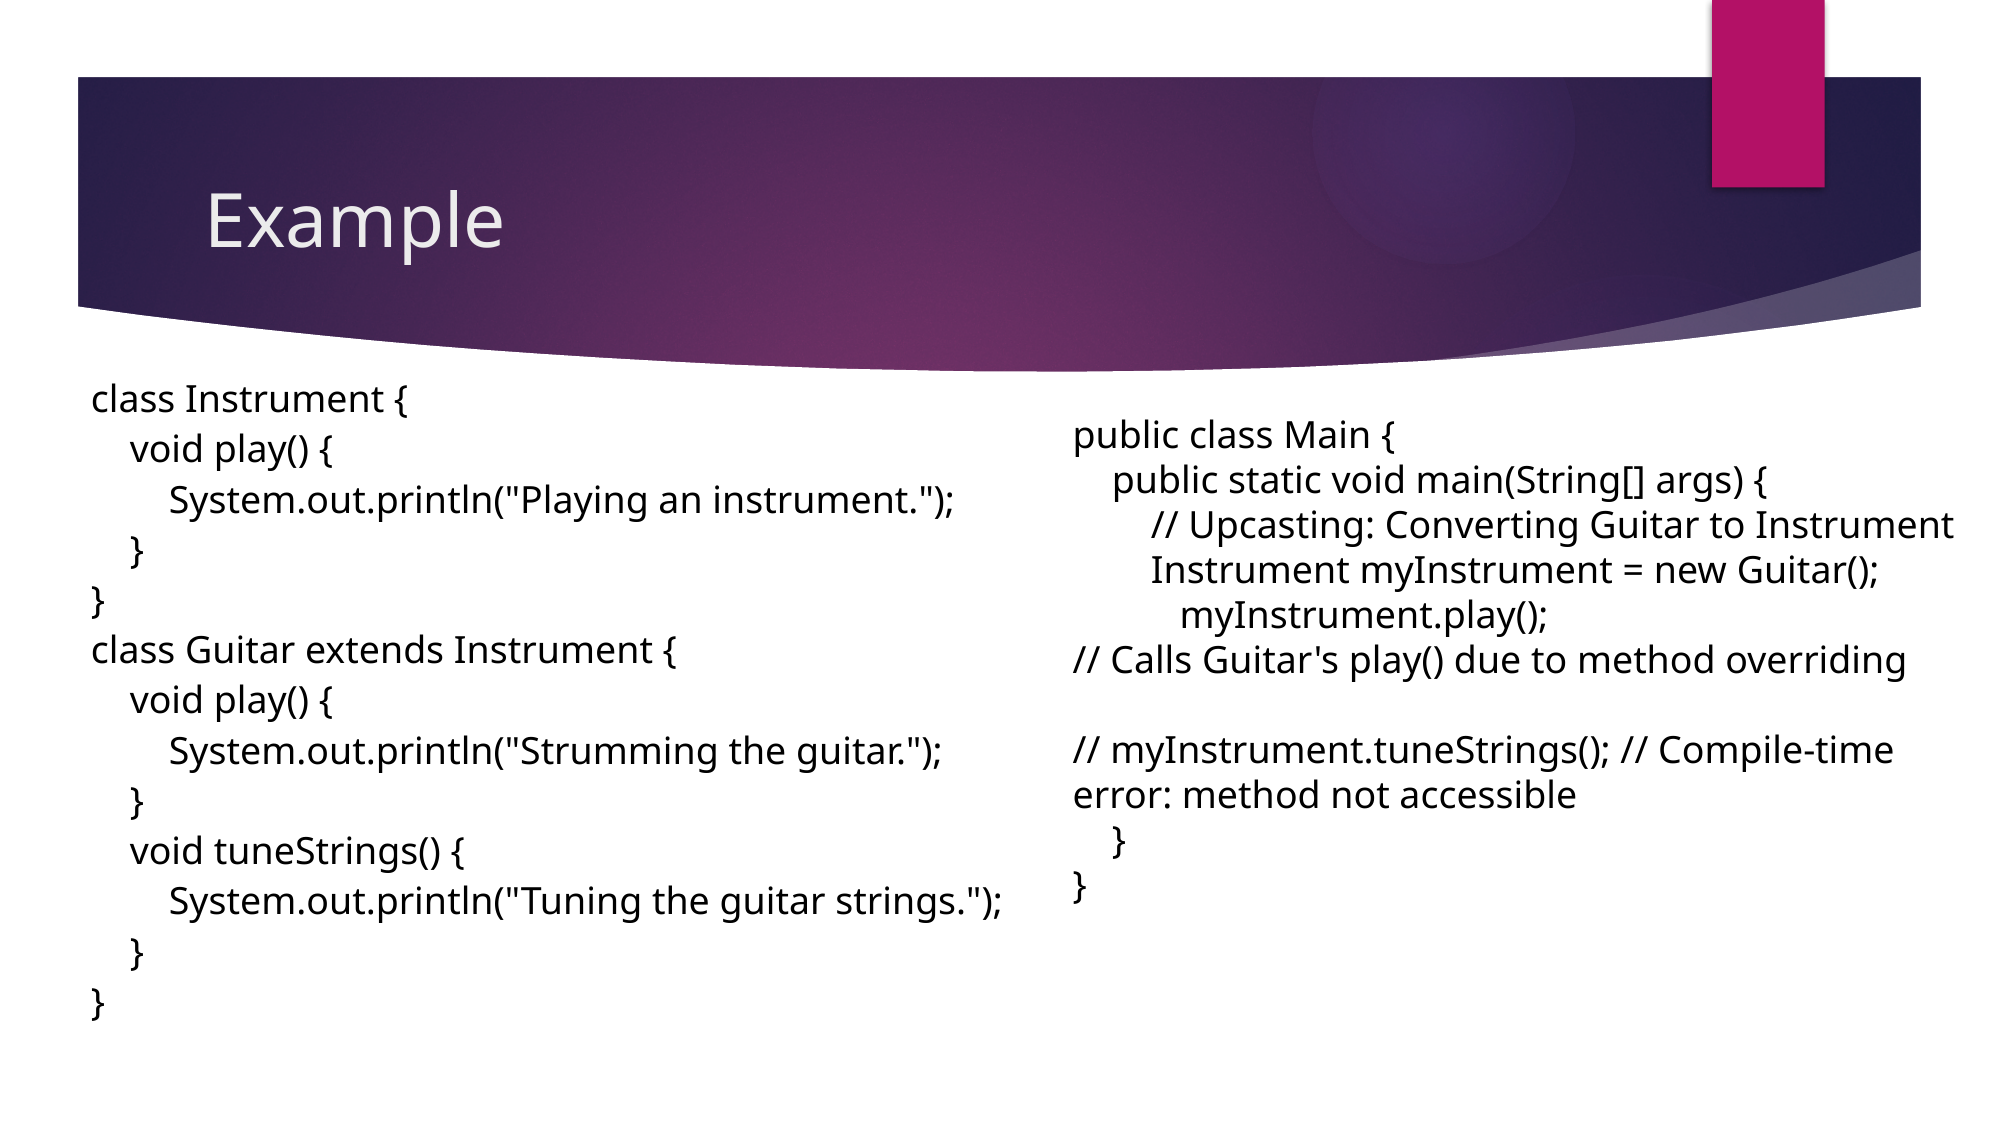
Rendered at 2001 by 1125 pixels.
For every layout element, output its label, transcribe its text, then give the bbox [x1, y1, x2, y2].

text_box public class Main { public static void main(String[] args) { // Upcasting: Converting Guitar to Instrument Instrument myInstrument = new Guitar(); myInstrument.play(); // Calls Guitar's play() due to method overriding // myInstrument.tuneStrings(); // Compile-time error: method not accessible } } [1058, 403, 2000, 959]
title Example [189, 159, 1627, 276]
list class Instrument { void play() { System.out.println("Playing an instrument."); } } class Guitar extends Instrument { void play() { System.out.println("Strumming the guitar."); } void tuneStrings() { System.out.println("Tuning the guitar strings."); } } [75, 367, 1034, 1076]
